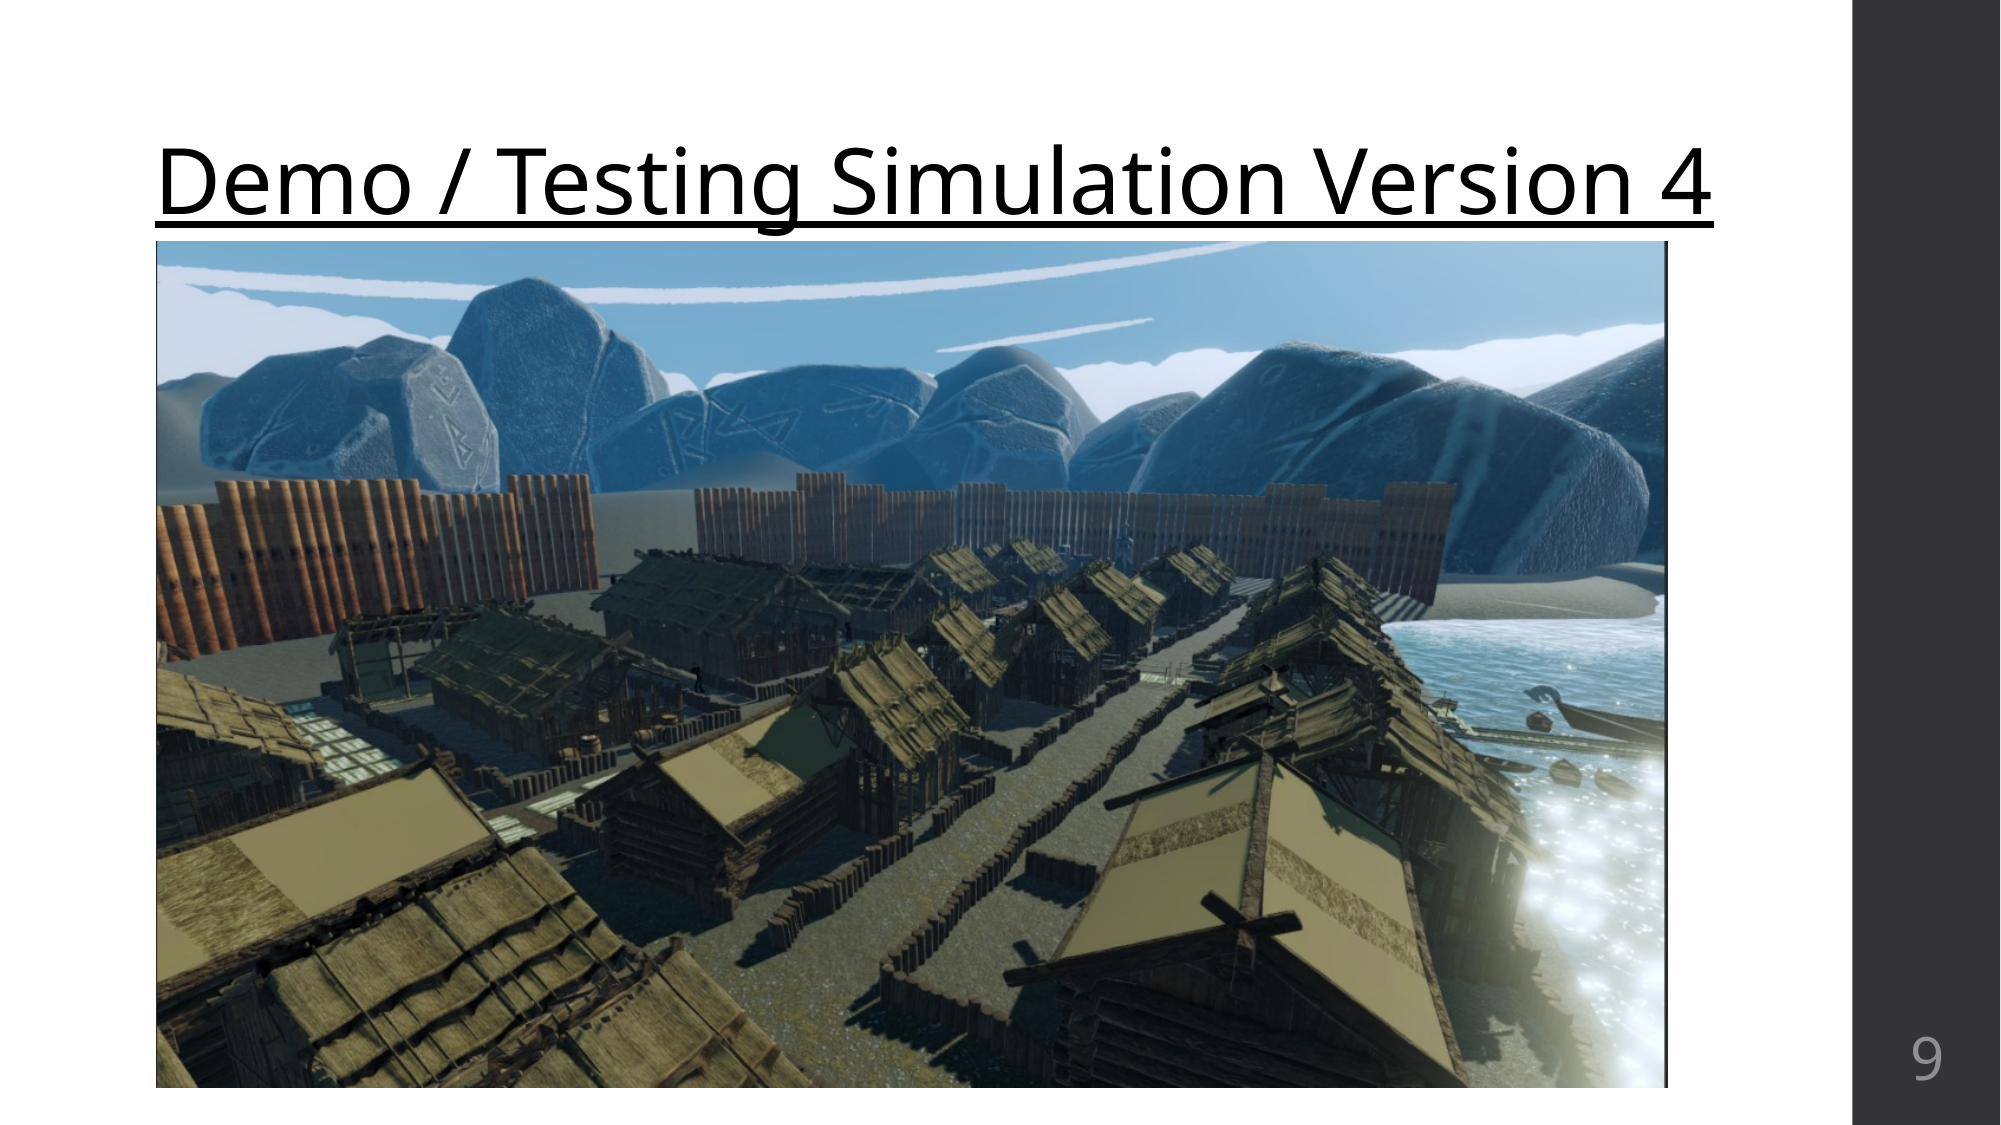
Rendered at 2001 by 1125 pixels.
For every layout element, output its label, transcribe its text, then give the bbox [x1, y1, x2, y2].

title Demo / Testing Simulation Version 4 [139, 24, 1730, 242]
slide_number ‹#› [1852, 1012, 2000, 1110]
picture [156, 241, 1668, 1088]
